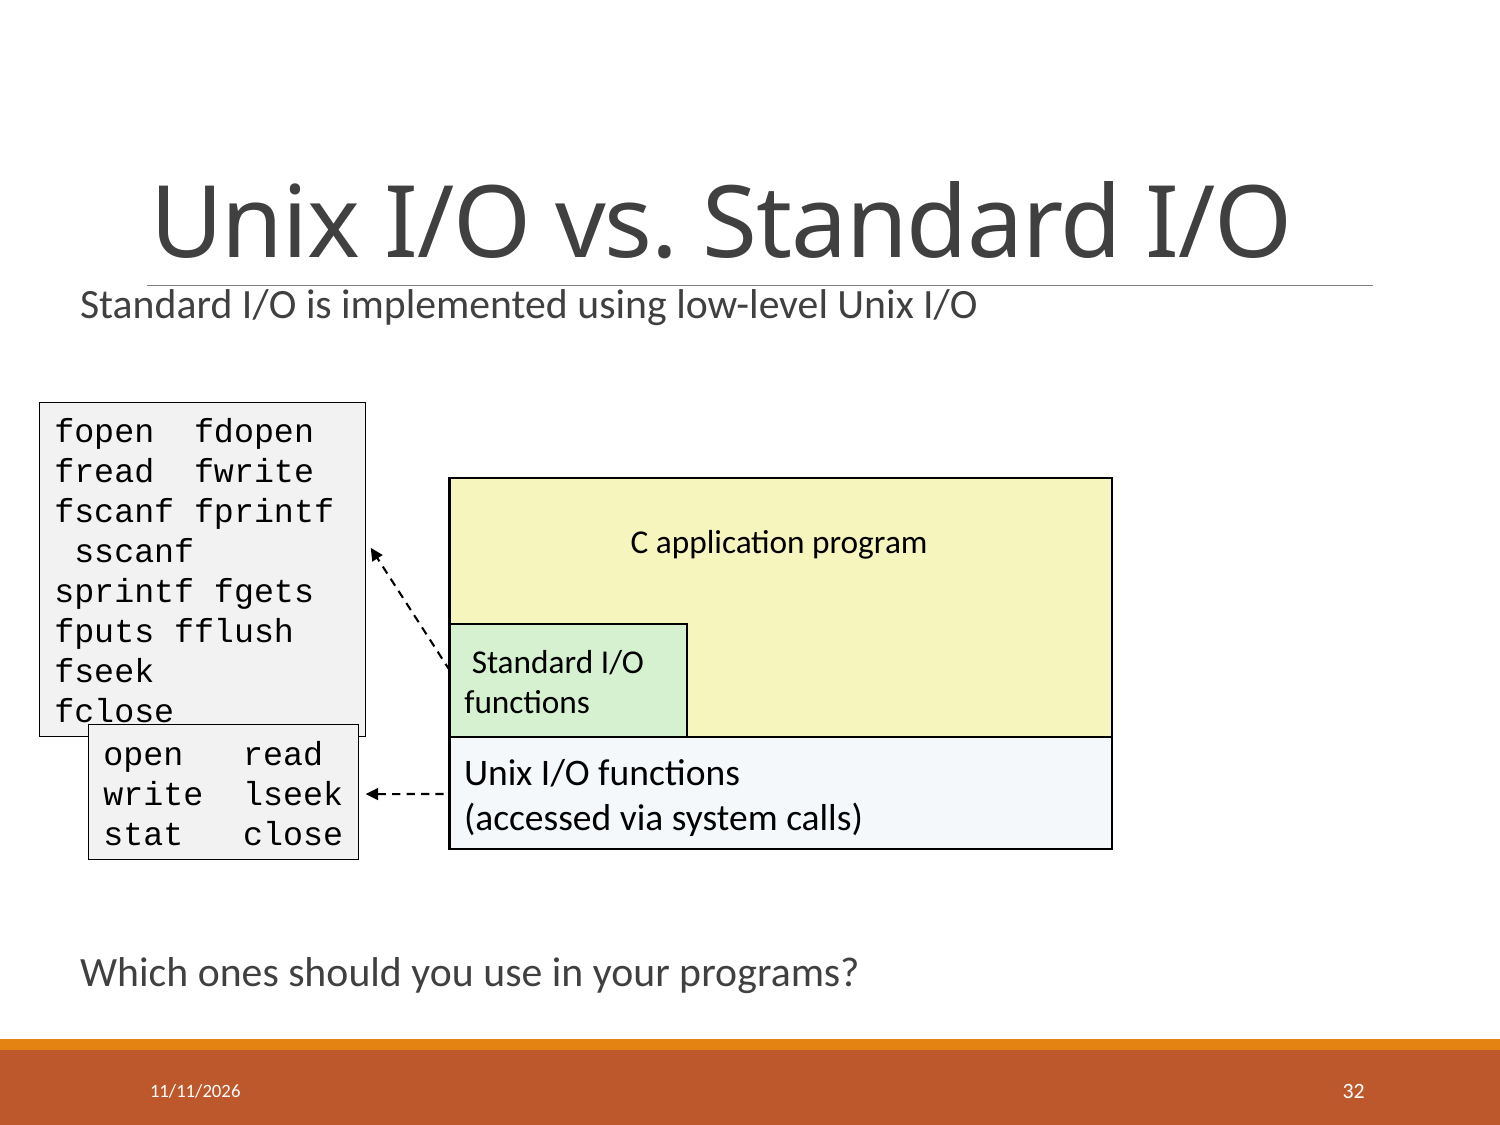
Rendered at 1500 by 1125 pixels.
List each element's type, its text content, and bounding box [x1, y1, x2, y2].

text_box Unix I/O functions (accessed via system calls) [449, 736, 1113, 850]
text_box [370, 547, 383, 562]
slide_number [135, 1059, 440, 1120]
text_box open read write lseek stat close [88, 724, 359, 860]
list Standard I/O is implemented using low-level Unix I/O Which ones should you use in your programs? [65, 275, 1488, 1063]
text_box Standard I/O functions [449, 624, 688, 737]
text_box C application program [615, 512, 943, 568]
text_box [449, 477, 1113, 736]
text_box [365, 787, 379, 801]
title Unix I/O vs. Standard I/O [135, 47, 1373, 275]
text_box fopen fdopen fread fwrite fscanf fprintf sscanf sprintf fgets fputs fflush fseek fclose [39, 402, 366, 737]
slide_number 32 [1218, 1059, 1380, 1120]
